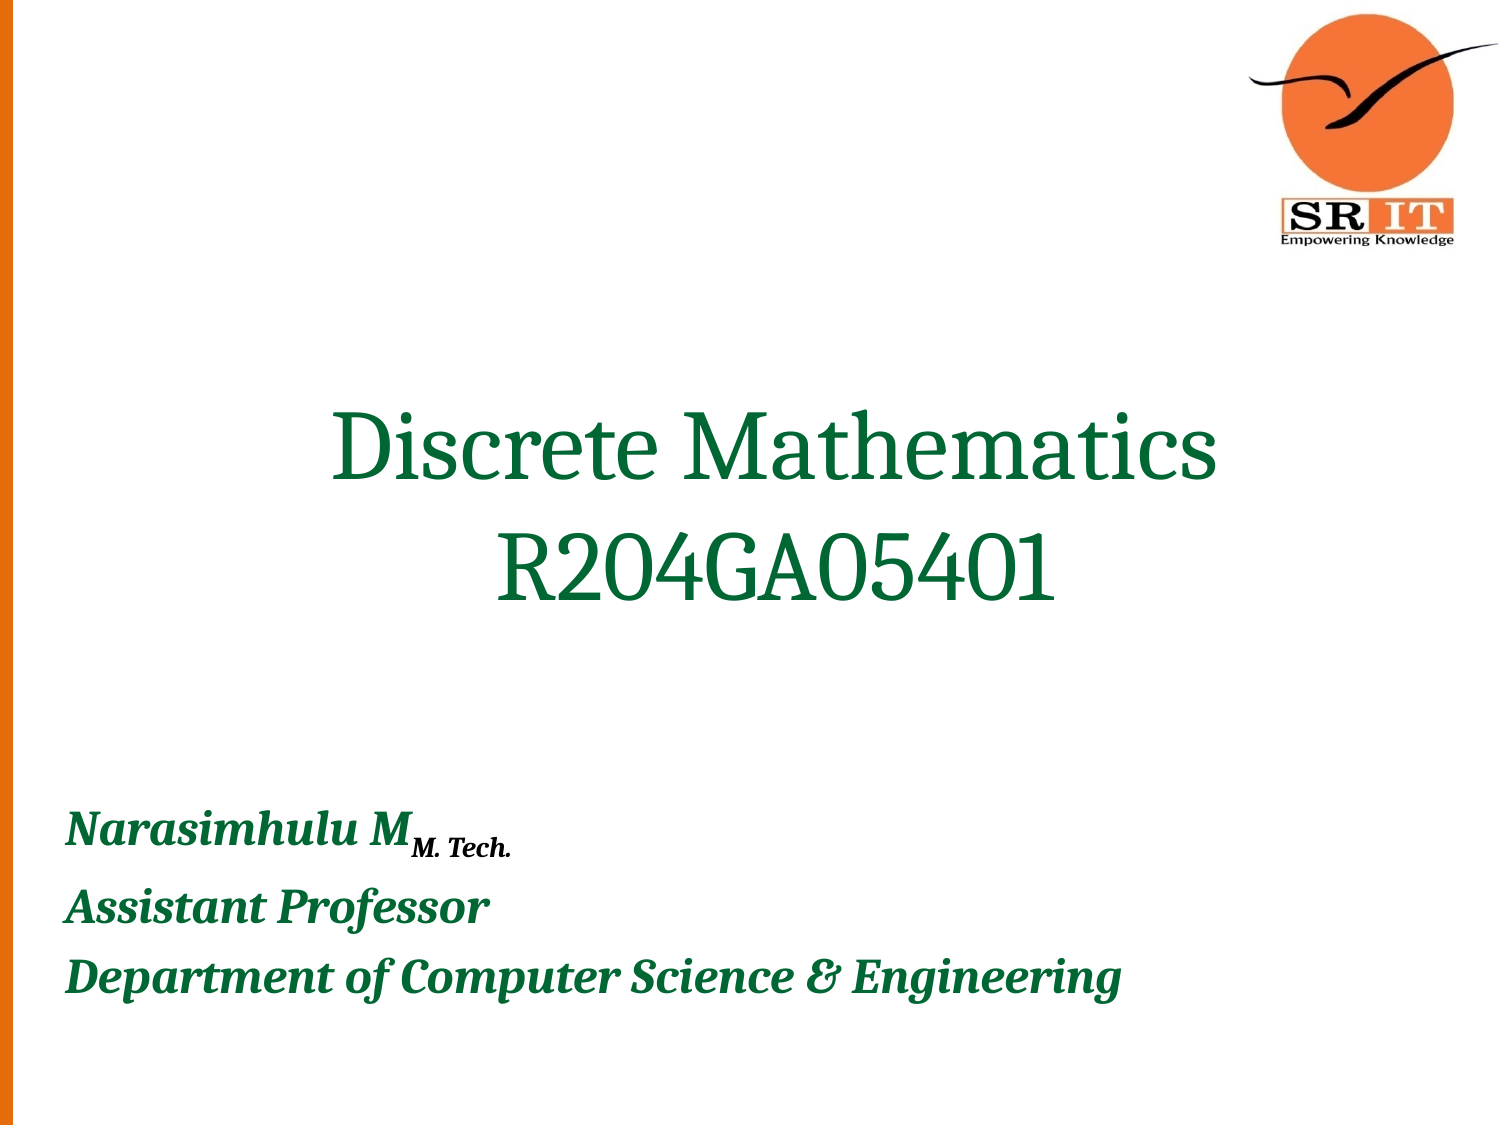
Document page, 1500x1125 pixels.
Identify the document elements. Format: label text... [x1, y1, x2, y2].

picture [1248, 3, 1499, 254]
title Discrete Mathematics R204GA05401 [135, 310, 1415, 690]
subtitle Narasimhulu MM. Tech. Assistant Professor Department of Computer Science & Engineering [48, 785, 1302, 1077]
